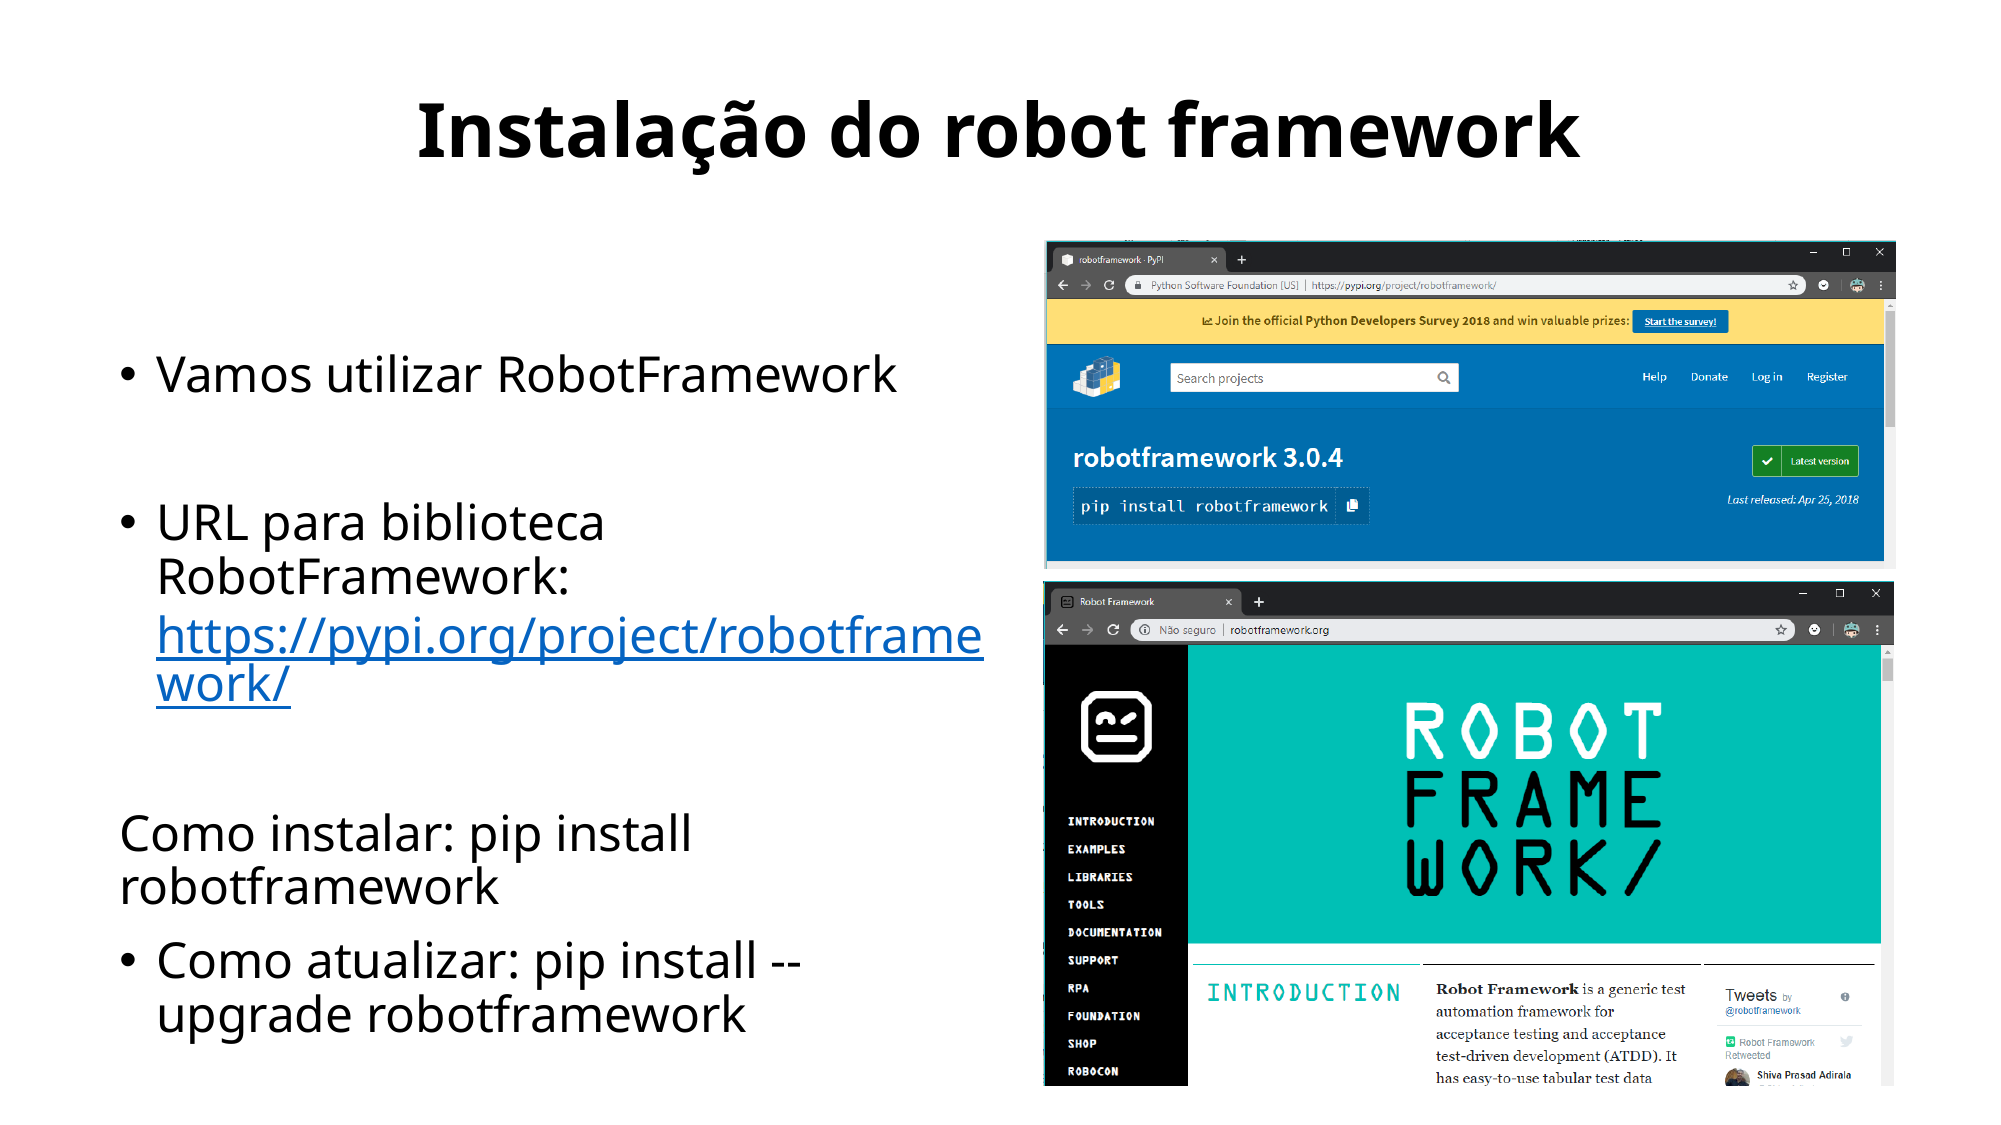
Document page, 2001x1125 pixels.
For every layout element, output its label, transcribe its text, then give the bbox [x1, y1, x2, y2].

picture [1042, 581, 1894, 1086]
picture [1044, 240, 1896, 569]
text_box Instalação do robot framework [137, 59, 1863, 208]
text_box Vamos utilizar RobotFramework URL para biblioteca RobotFramework: https://pypi.org/project/robotframework/ Como instalar: pip install robotframework Como atualizar: pip install --upgrade robotframework [104, 342, 1010, 1003]
